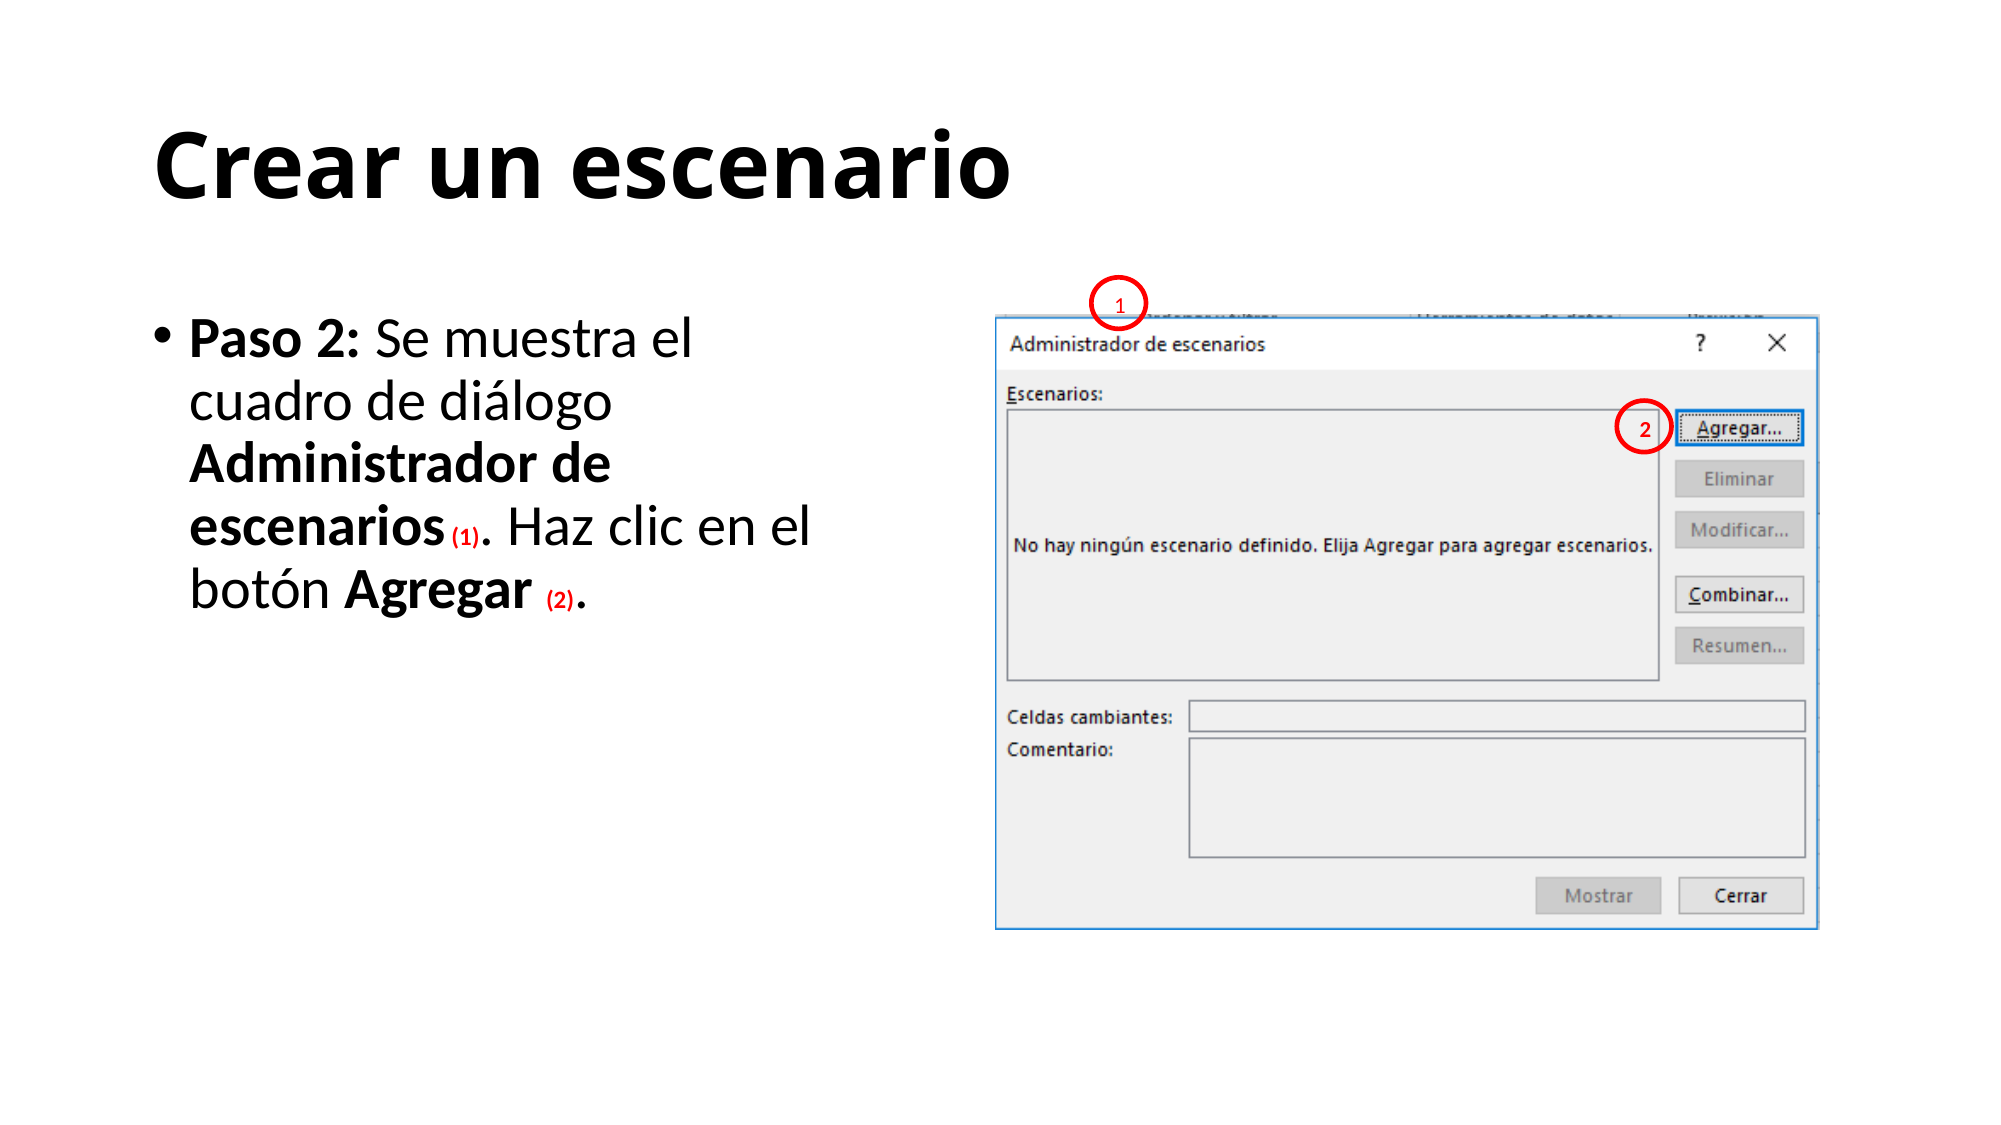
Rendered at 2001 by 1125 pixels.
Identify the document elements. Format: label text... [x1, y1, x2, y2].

title Crear un escenario [137, 59, 1863, 278]
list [995, 314, 1820, 930]
list Paso 2: Se muestra el cuadro de diálogo Administrador de escenarios (1). Haz clic en el botón Agregar (2). [137, 299, 860, 1014]
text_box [1091, 277, 1146, 329]
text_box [1616, 400, 1672, 453]
